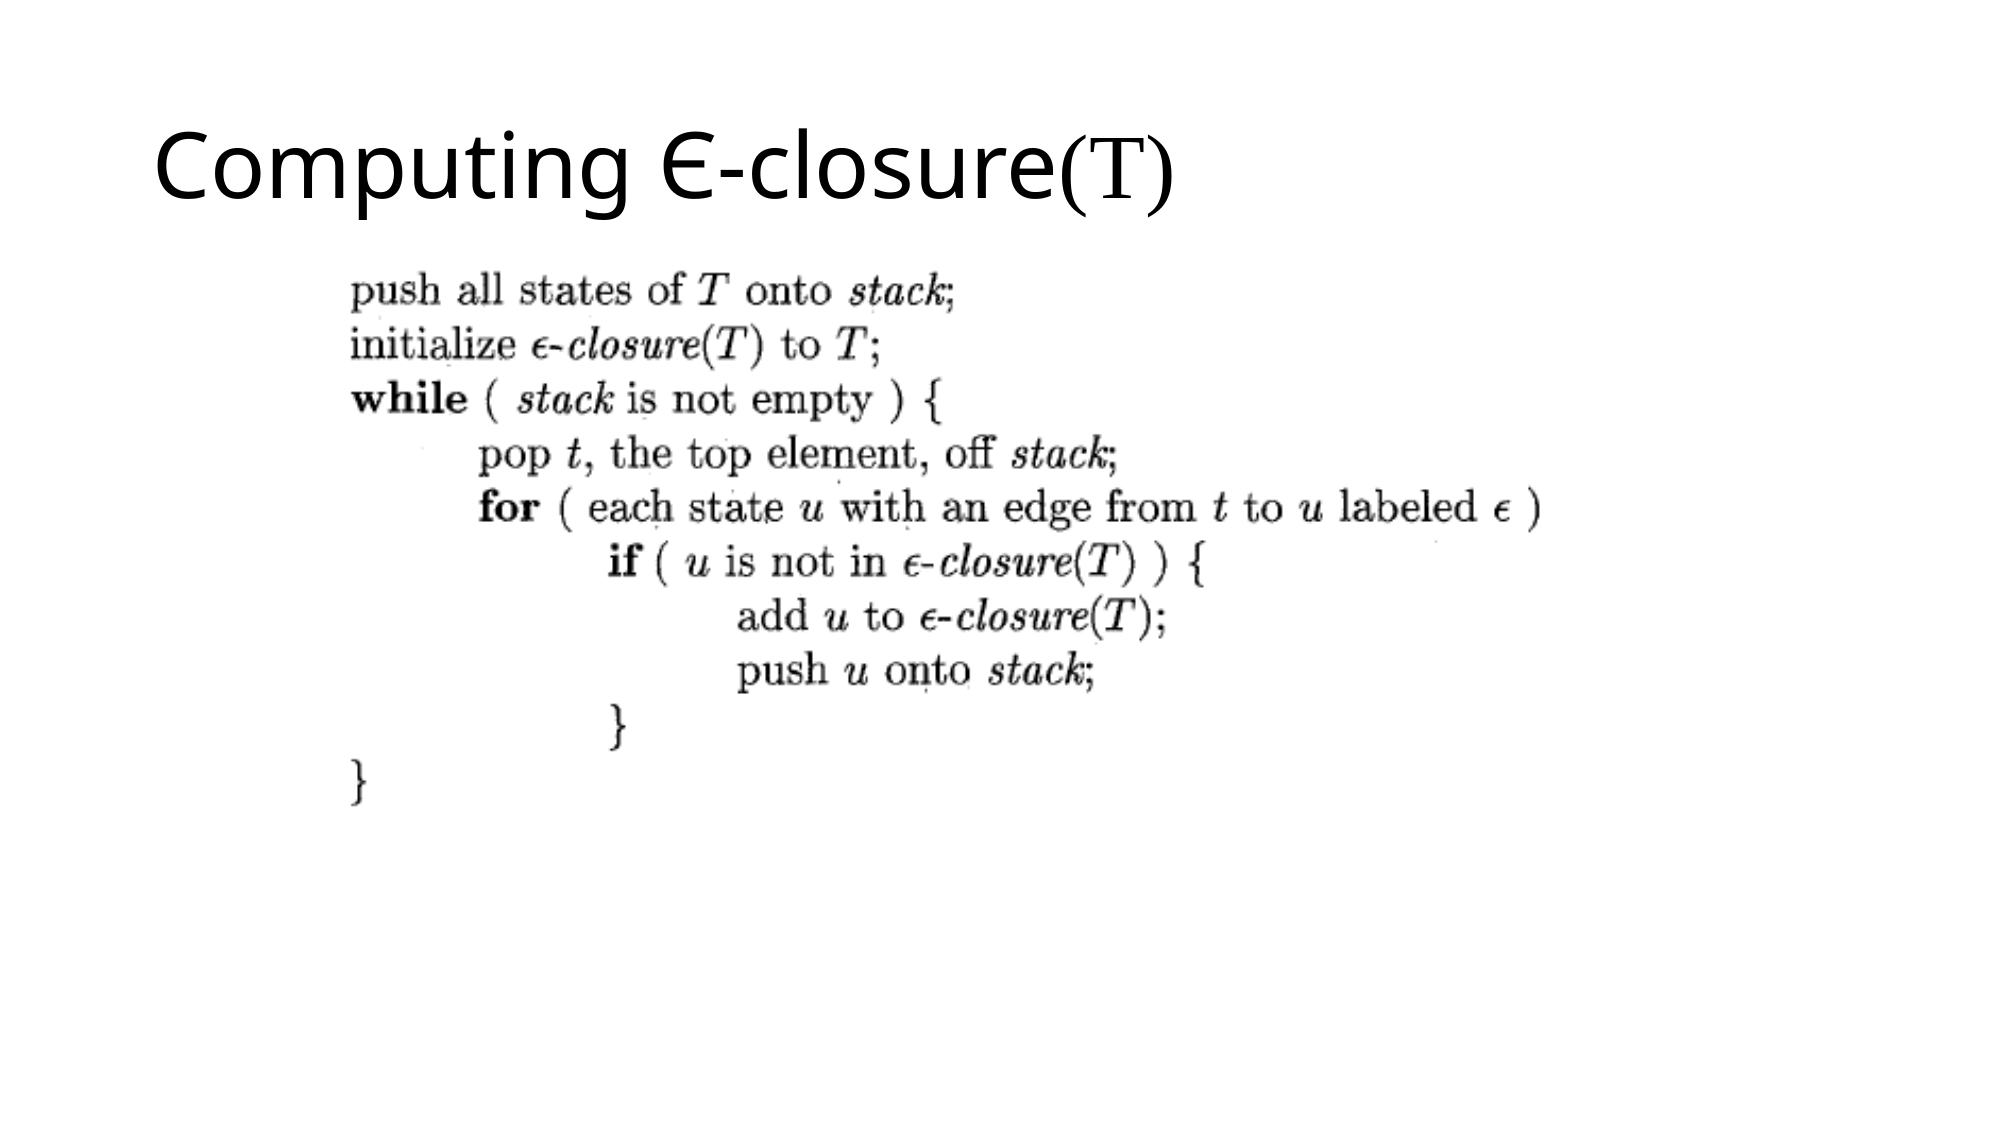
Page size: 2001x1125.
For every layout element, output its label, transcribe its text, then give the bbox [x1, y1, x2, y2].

picture [322, 245, 1578, 832]
title Computing Є-closure(T) [137, 59, 1863, 278]
